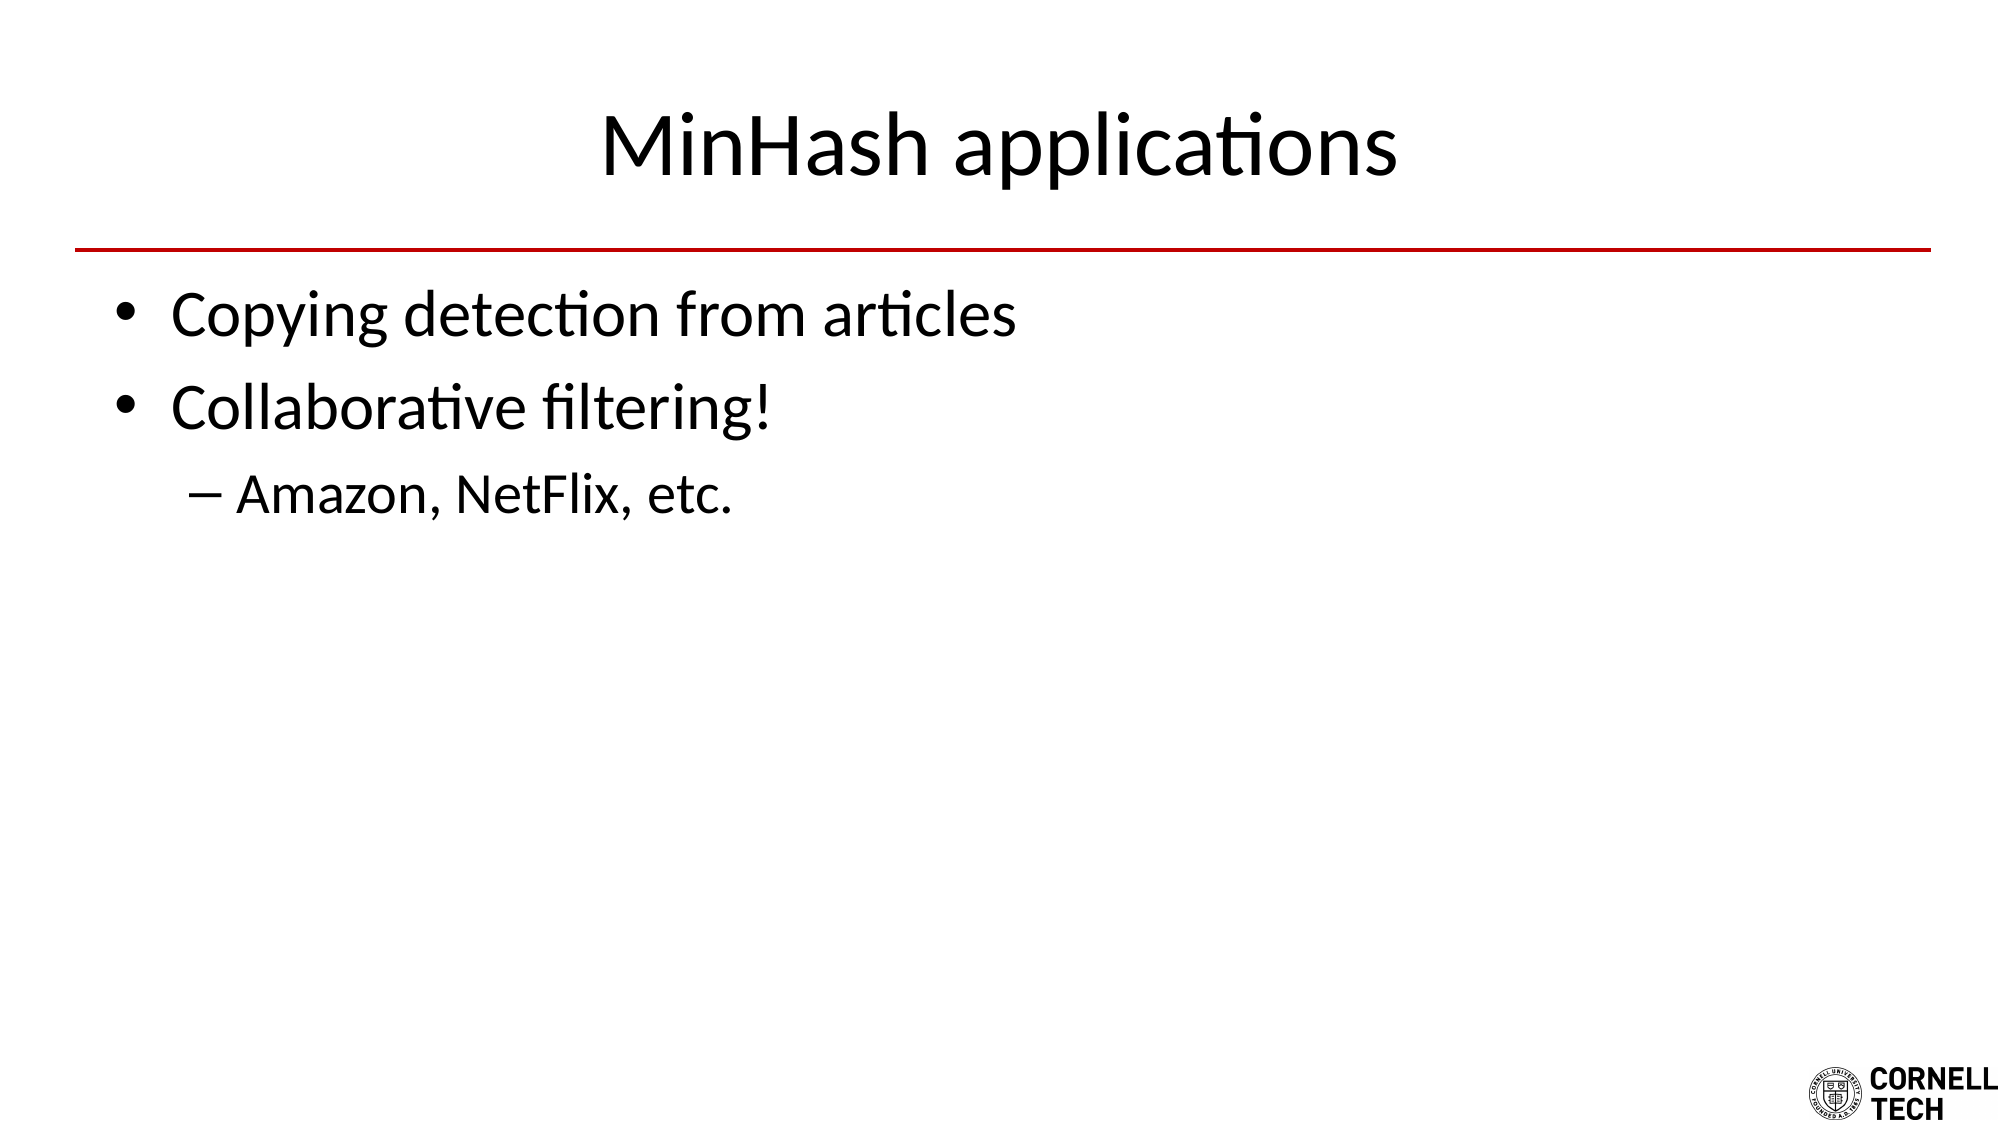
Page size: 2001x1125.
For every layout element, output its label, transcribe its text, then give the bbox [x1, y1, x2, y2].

title MinHash applications [99, 45, 1900, 233]
picture [1809, 1067, 1998, 1120]
list Copying detection from articles Collaborative filtering! Amazon, NetFlix, etc. [99, 262, 1900, 1005]
